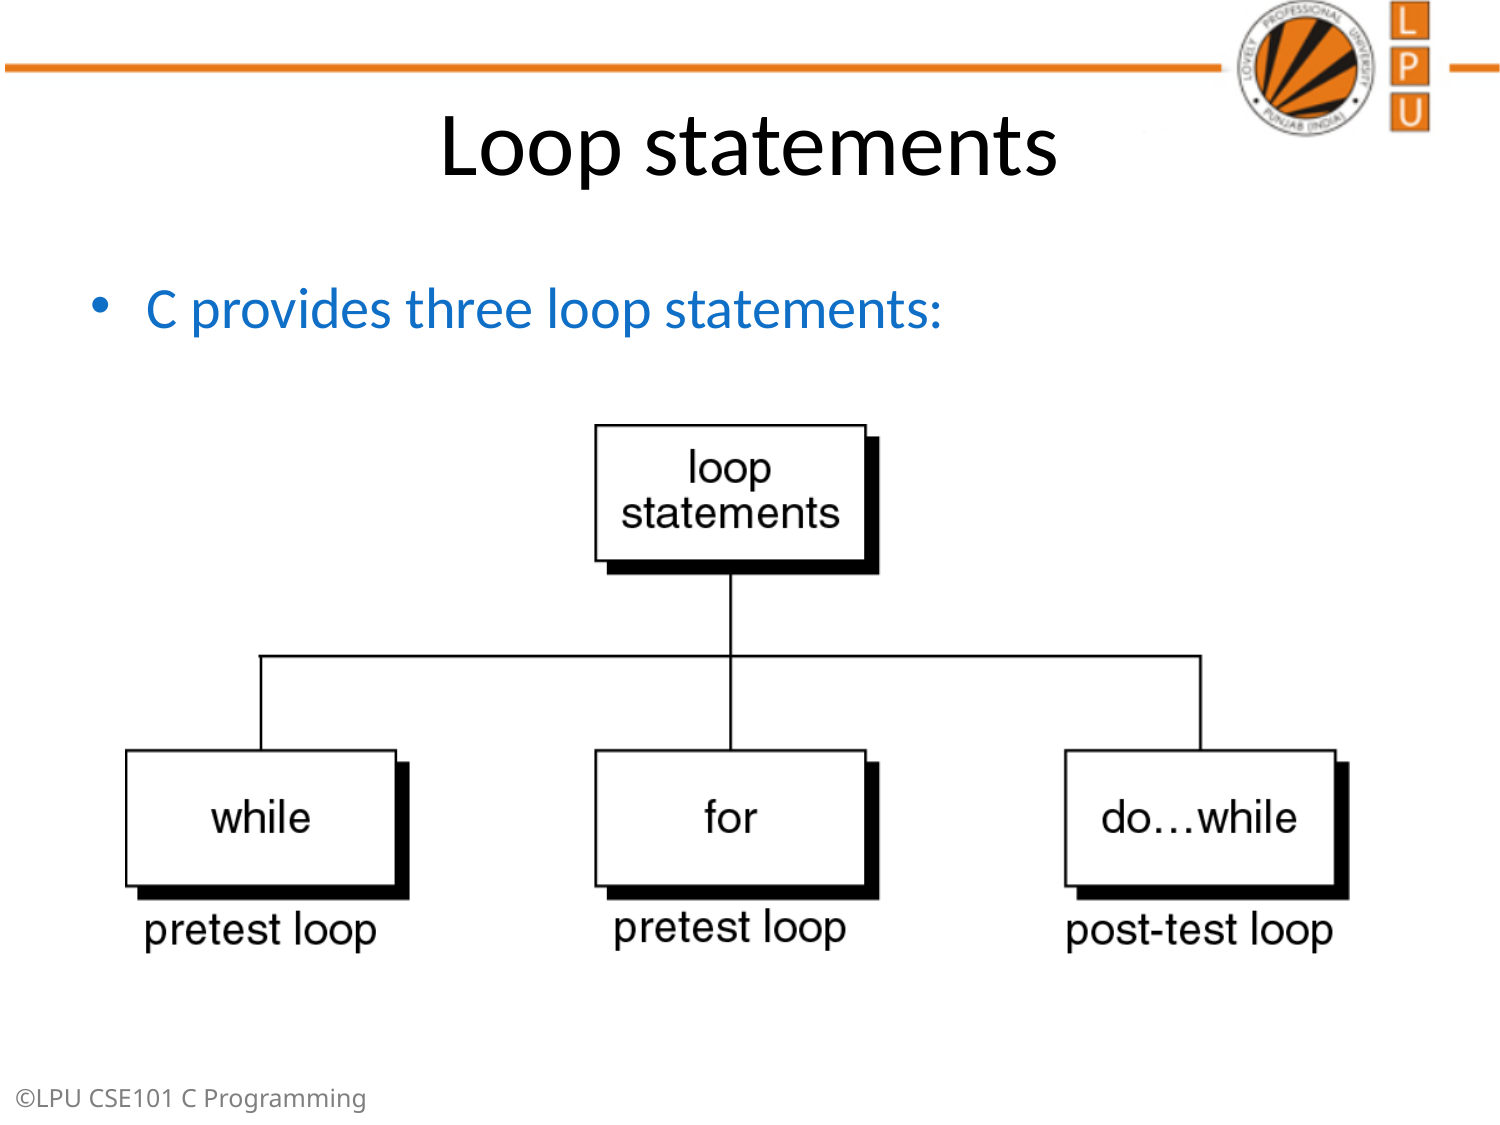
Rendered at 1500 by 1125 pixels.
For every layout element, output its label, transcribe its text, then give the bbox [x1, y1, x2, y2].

picture [5, 0, 1500, 155]
list C provides three loop statements: [75, 262, 1425, 1005]
title Loop statements [75, 45, 1425, 233]
picture [124, 424, 1351, 956]
